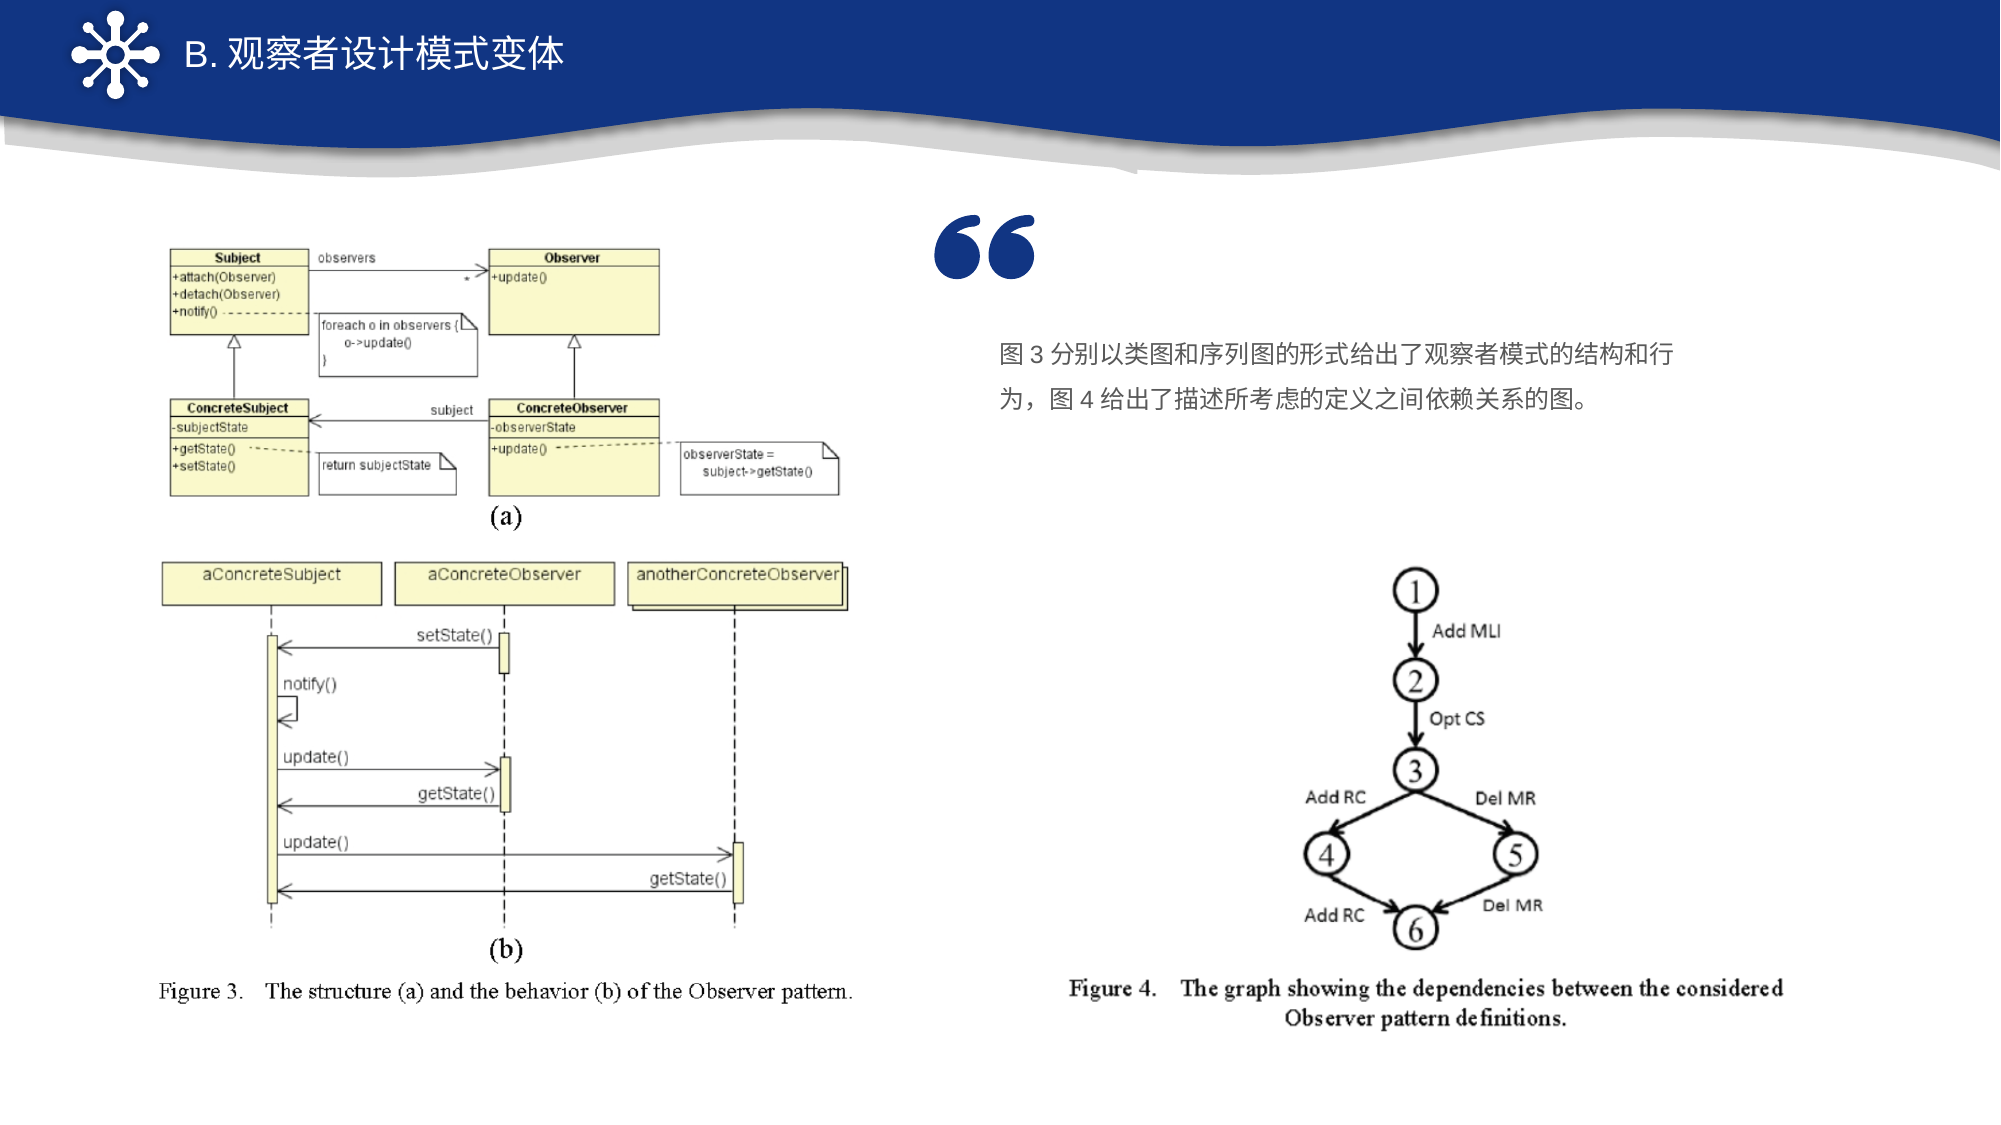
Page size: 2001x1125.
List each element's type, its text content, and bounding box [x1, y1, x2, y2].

picture [124, 235, 880, 1019]
picture [1034, 547, 1834, 1033]
text_box [934, 214, 981, 280]
text_box [988, 214, 1035, 280]
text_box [0, 0, 2000, 178]
text_box 图3分别以类图和序列图的形式给出了观察者模式的结构和行为，图4给出了描述所考虑的定义之间依赖关系的图。 [984, 316, 1702, 422]
